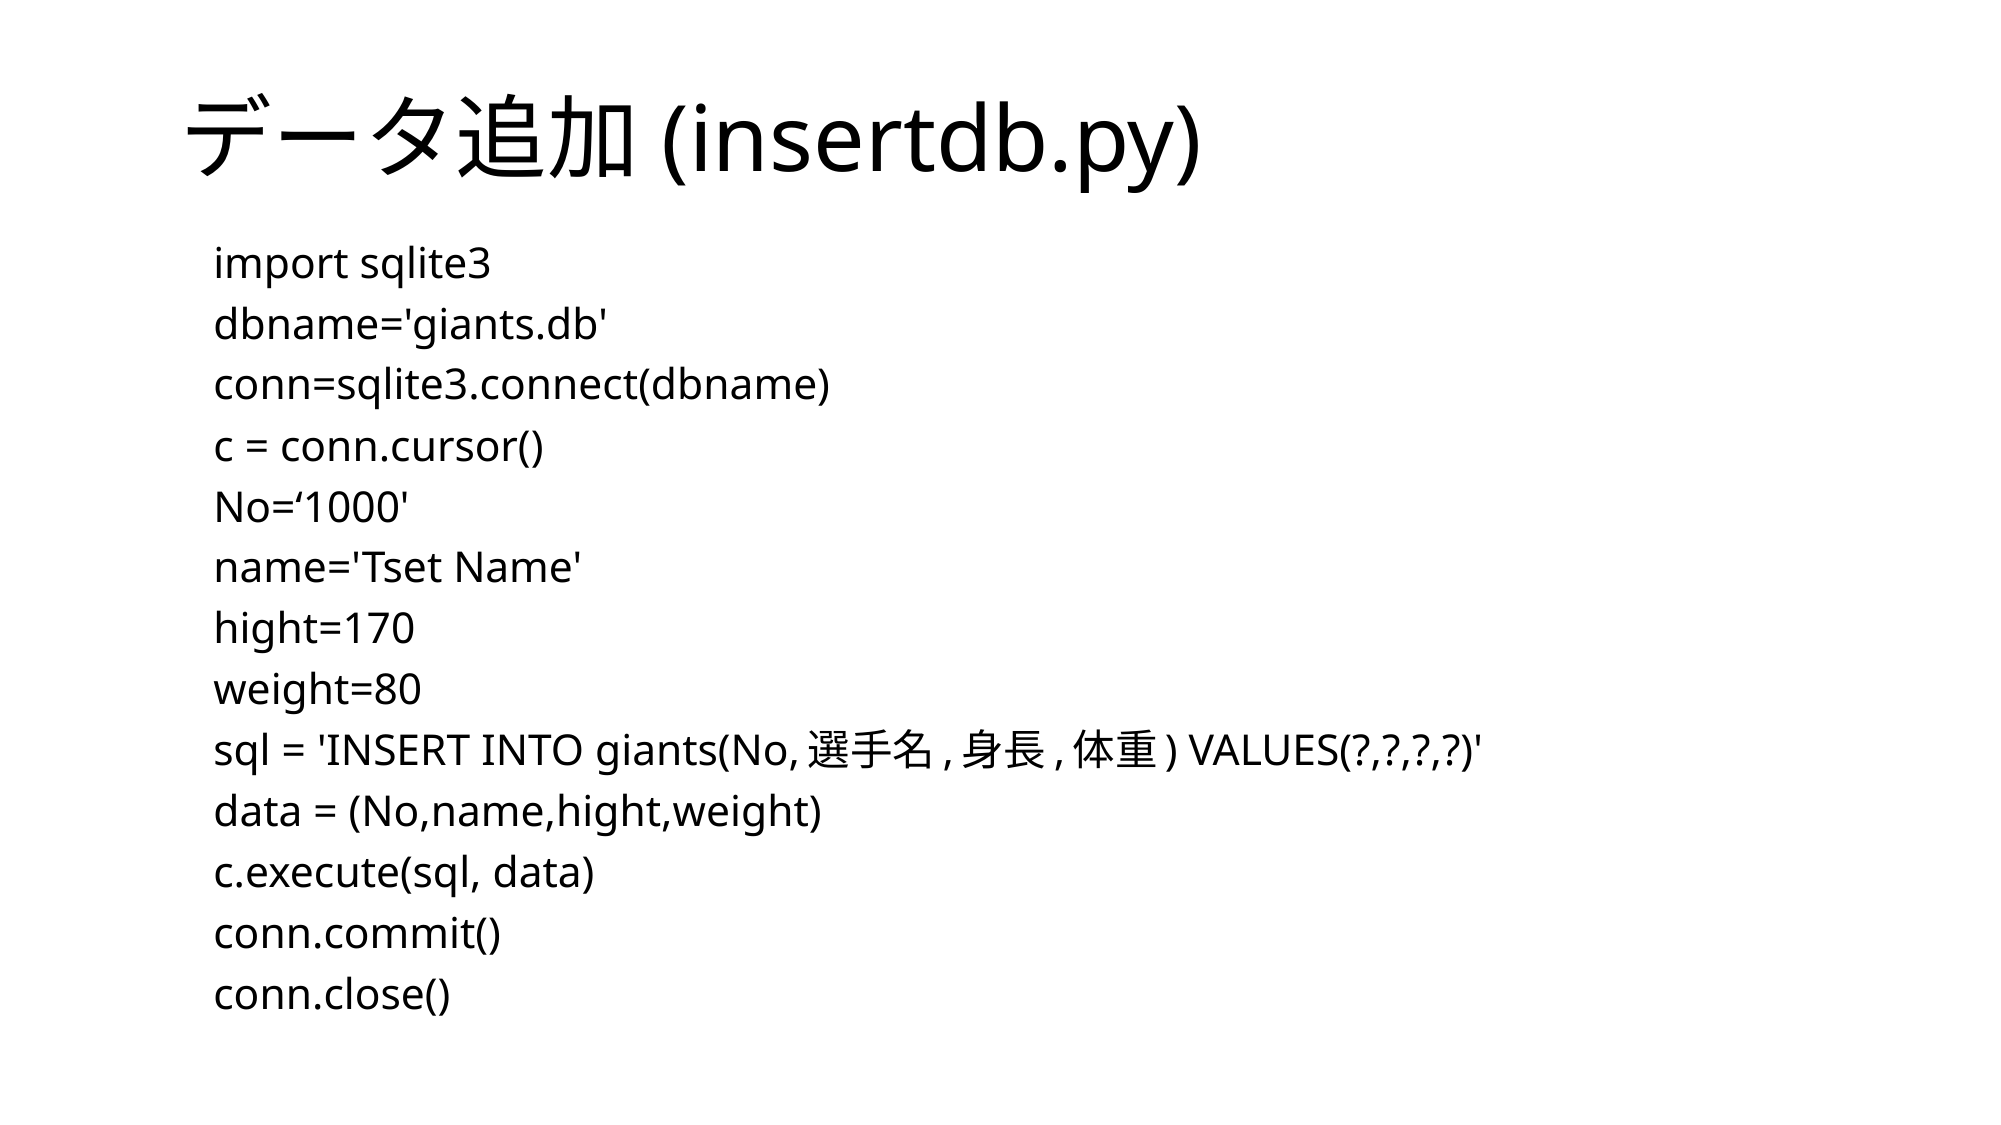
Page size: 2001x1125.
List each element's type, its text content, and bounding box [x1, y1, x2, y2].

list import sqlite3 dbname='giants.db' conn=sqlite3.connect(dbname) c = conn.cursor() No=‘1000' name='Tset Name' hight=170 weight=80 sql = 'INSERT INTO giants(No,選手名,身長,体重) VALUES(?,?,?,?)' data = (No,name,hight,weight) c.execute(sql, data) conn.commit() conn.close() [198, 234, 1549, 1031]
title データ追加(insertdb.py) [165, 33, 1891, 251]
